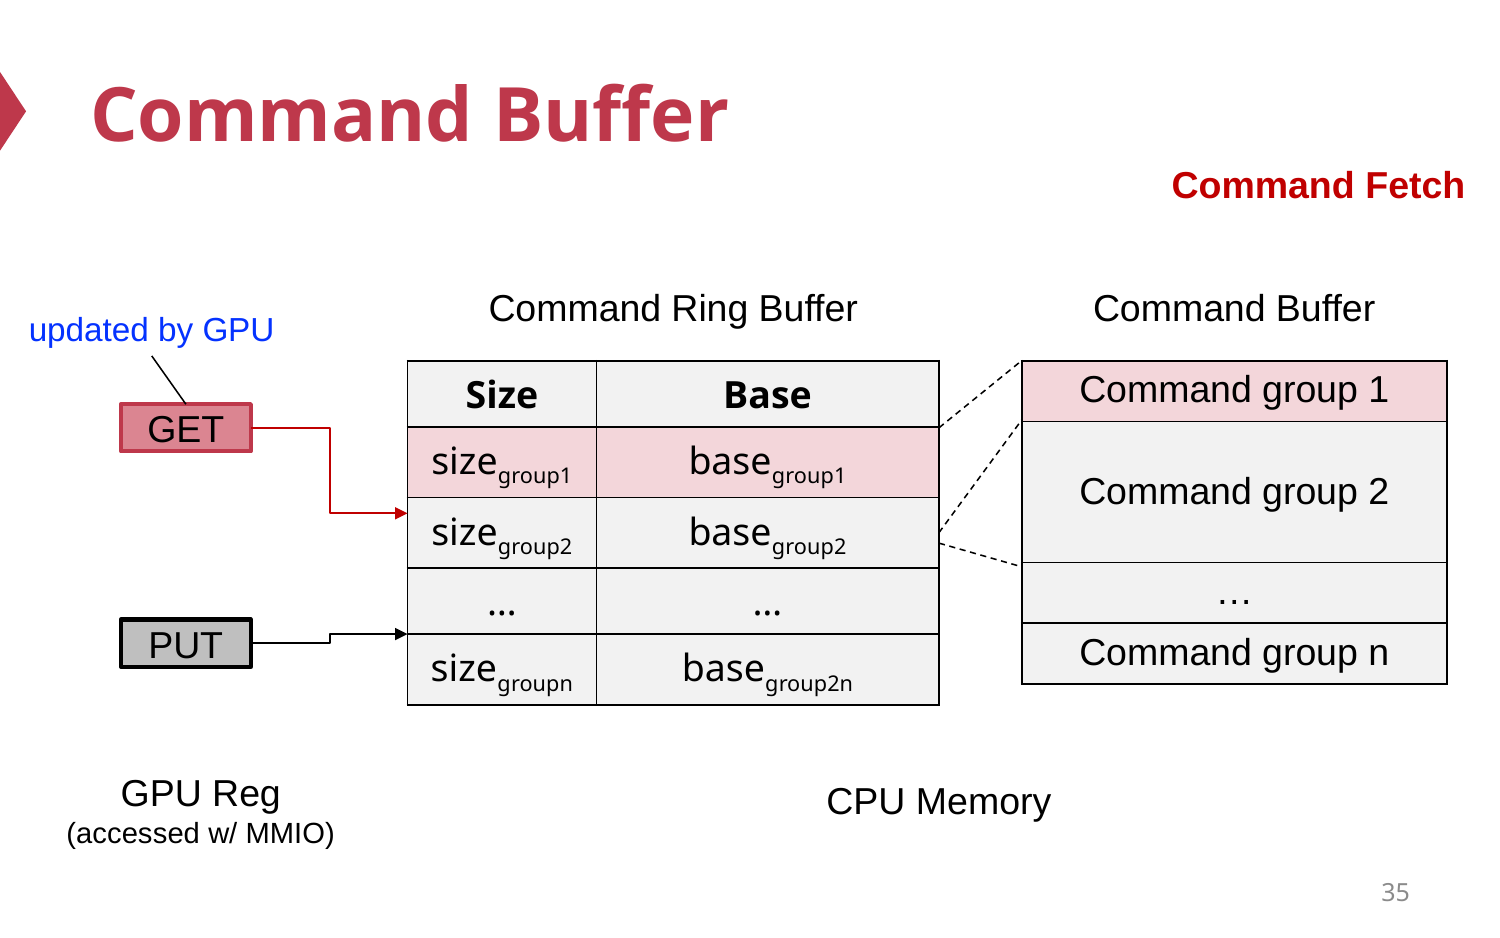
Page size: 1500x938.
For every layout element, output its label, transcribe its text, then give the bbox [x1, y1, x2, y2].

text_box GET [119, 402, 253, 453]
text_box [250, 633, 408, 644]
table_cell Command group 2 [1023, 422, 1446, 562]
table_cell … [408, 569, 596, 633]
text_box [938, 360, 1022, 419]
table_cell Command group n [1023, 624, 1446, 683]
title Command Buffer [75, 37, 1425, 186]
text_box Command Fetch [1127, 154, 1500, 214]
table_cell basegroup2n [597, 635, 938, 704]
table_cell … [1023, 563, 1446, 622]
table_cell basegroup1 [597, 428, 933, 497]
table_cell basegroup2 [597, 498, 938, 567]
table_cell sizegroup1 [410, 428, 596, 497]
text_box CPU Memory [419, 769, 1459, 830]
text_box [938, 542, 1022, 567]
text_box Command Buffer [1051, 277, 1418, 337]
text_box PUT [119, 617, 253, 669]
text_box updated by GPU [4, 301, 300, 356]
text_box GPU Reg (accessed w/ MMIO) [17, 761, 384, 857]
table_header Command group 1 [1024, 362, 1446, 421]
table_header Size [408, 362, 596, 426]
slide_number 35 [1074, 868, 1425, 919]
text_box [250, 427, 408, 514]
table_cell sizegroupn [408, 635, 596, 704]
text_box Command Ring Buffer [407, 277, 939, 337]
table_header Base [597, 362, 935, 426]
table_cell … [597, 569, 938, 633]
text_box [151, 356, 187, 405]
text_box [938, 419, 1022, 511]
table_cell sizegroup2 [408, 498, 596, 567]
